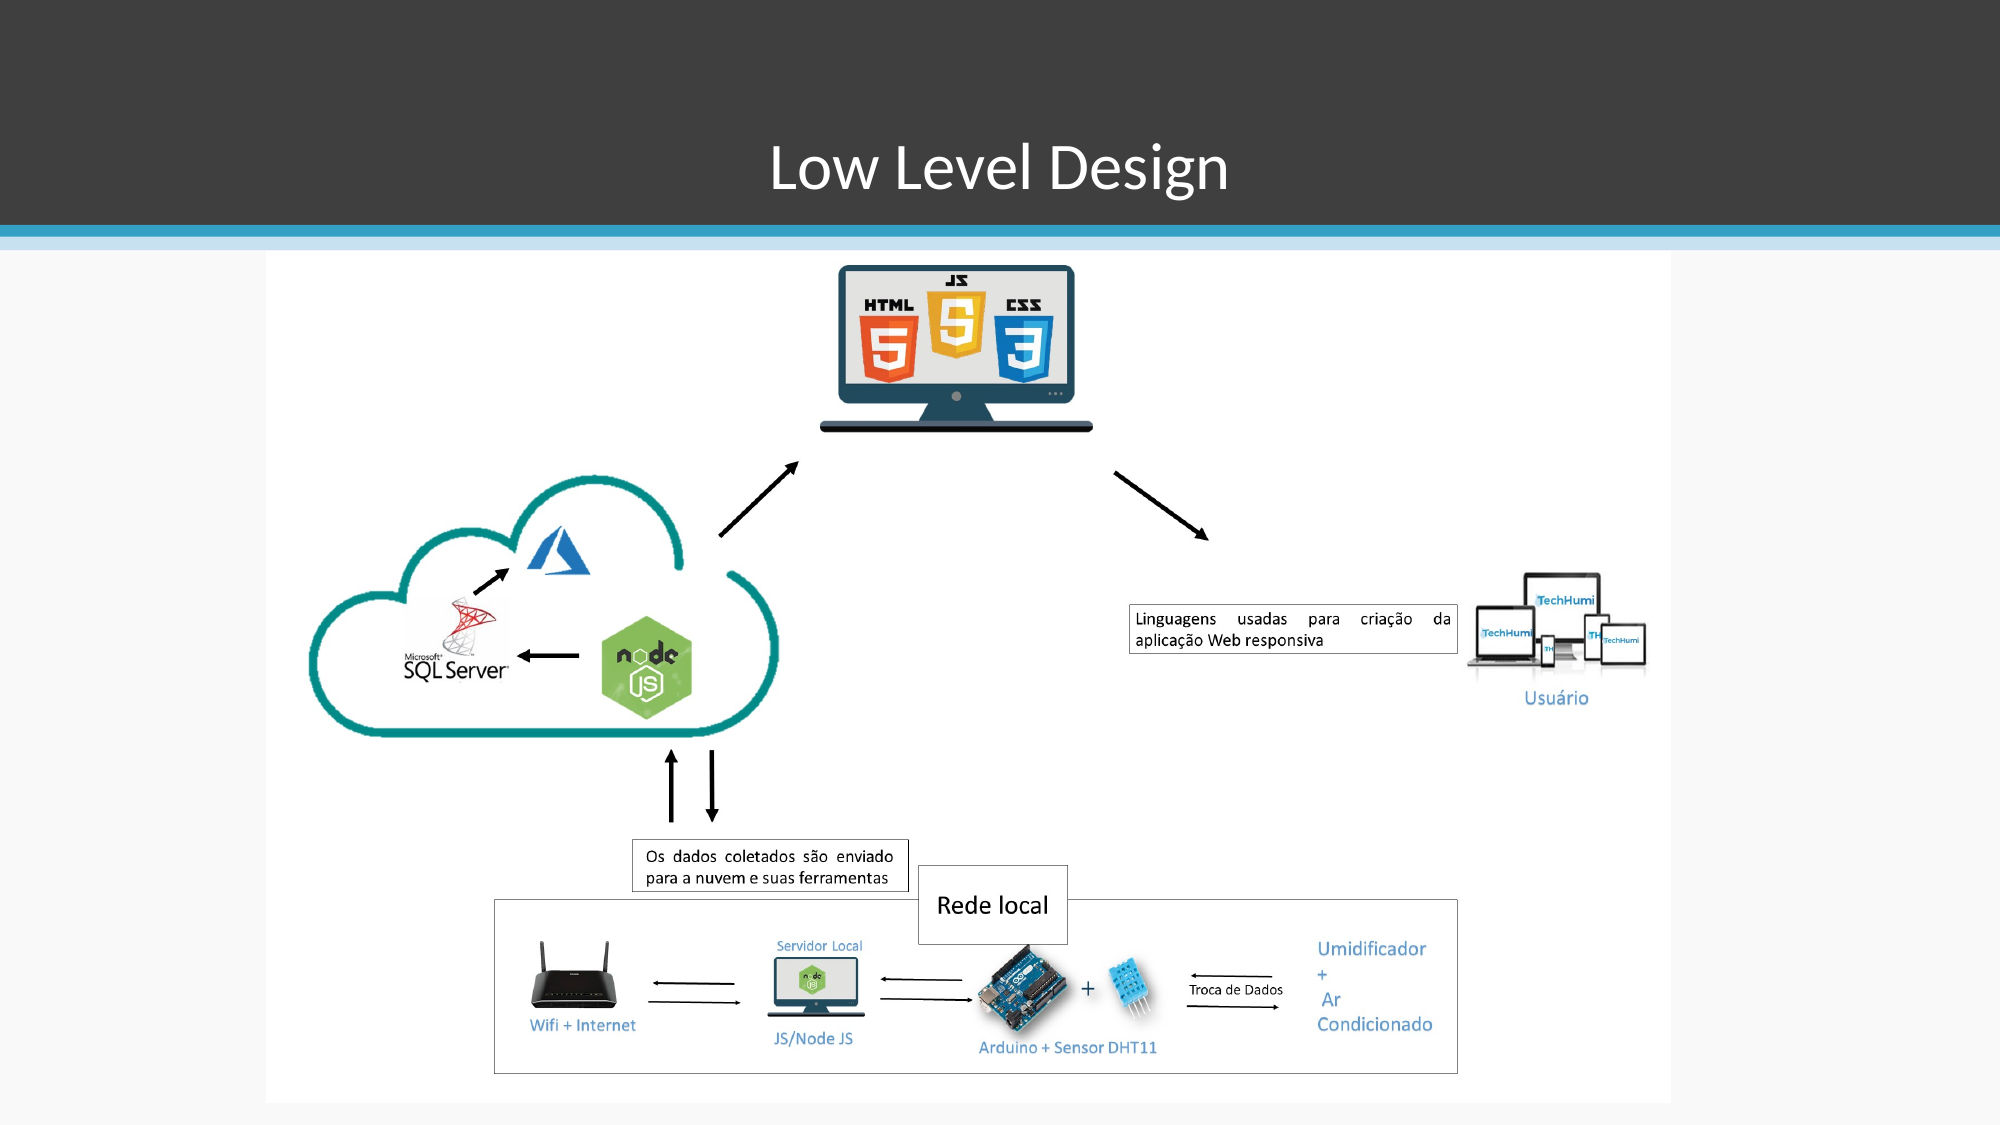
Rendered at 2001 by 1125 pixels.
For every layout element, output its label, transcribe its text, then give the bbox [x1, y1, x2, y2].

title Low Level Design [212, 41, 1788, 212]
picture [266, 251, 1671, 1103]
